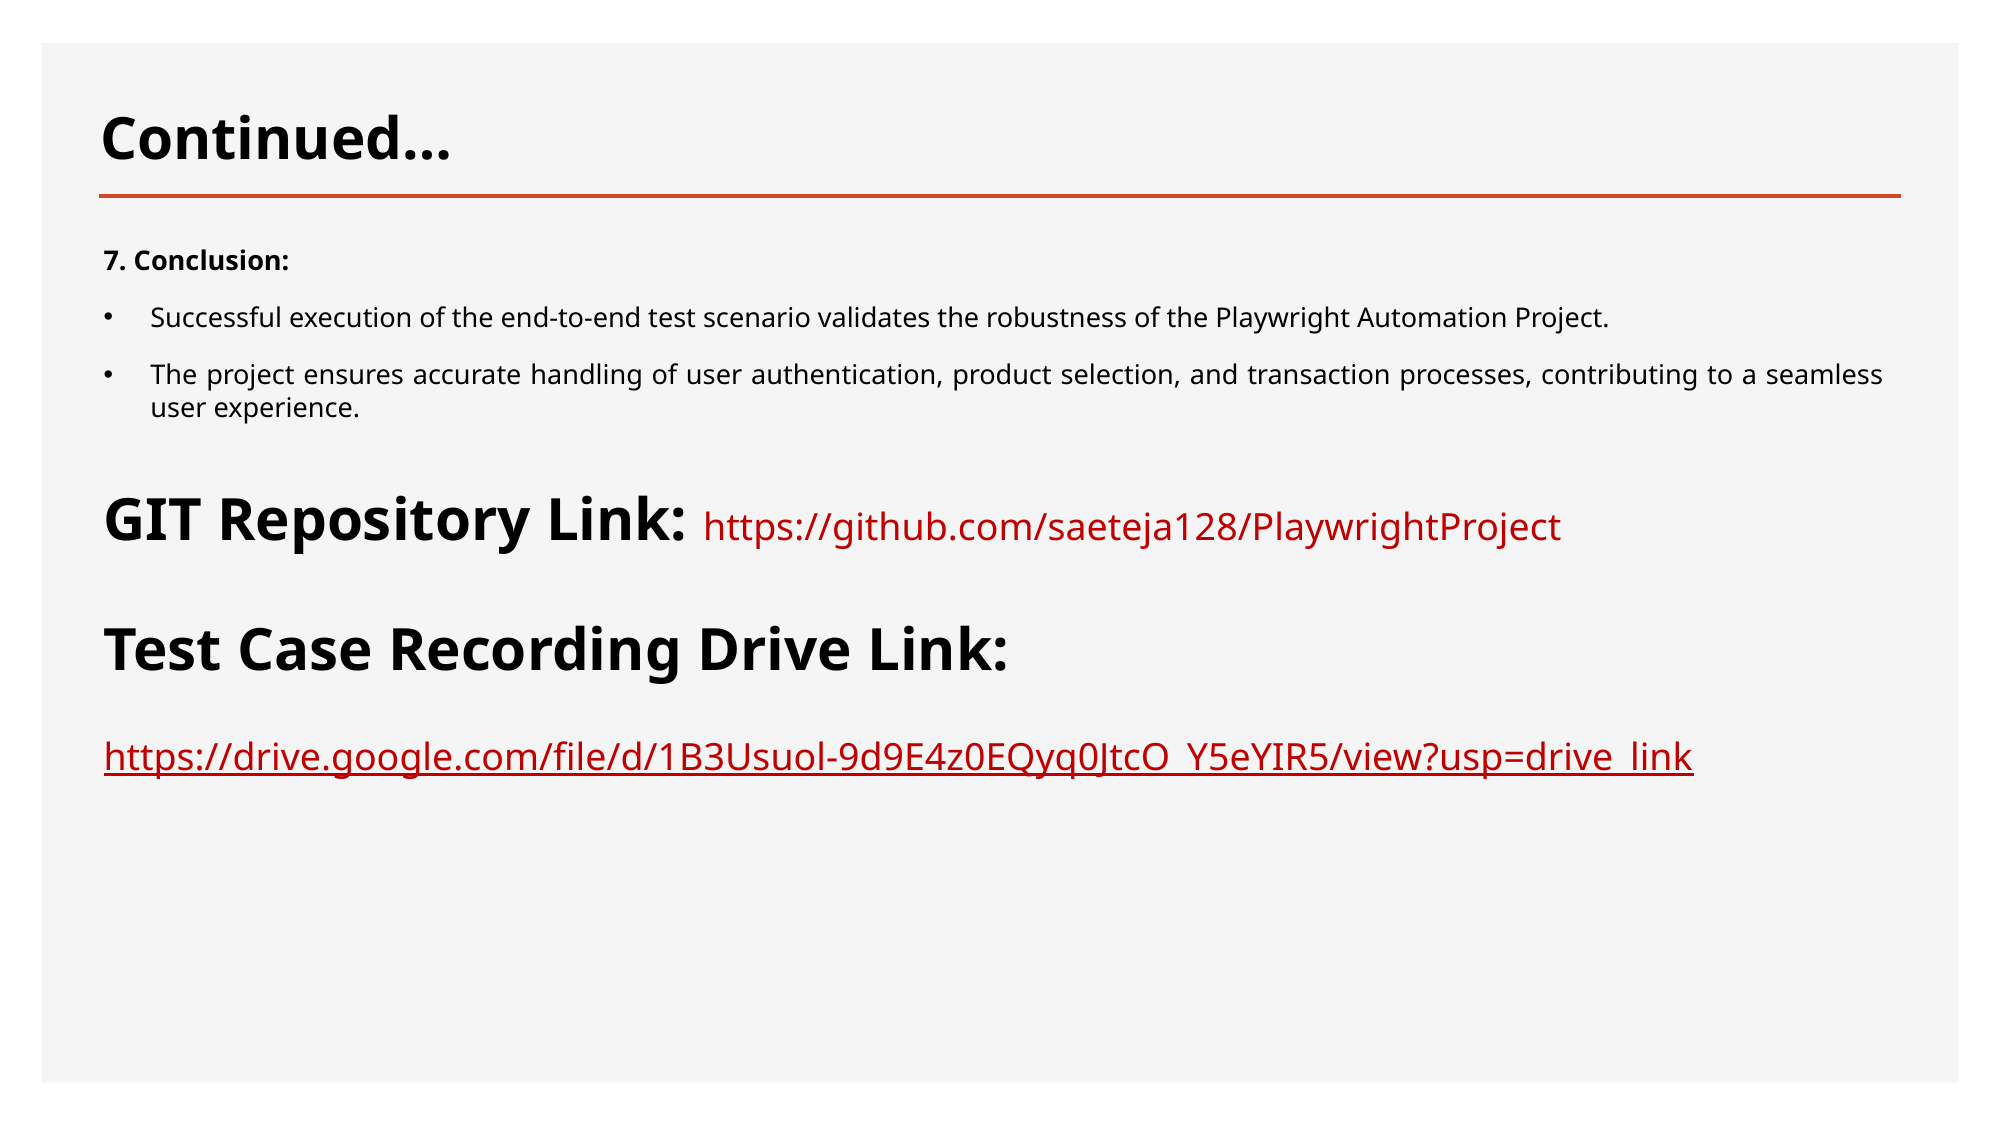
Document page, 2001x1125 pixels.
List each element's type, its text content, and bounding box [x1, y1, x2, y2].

list 7. Conclusion: Successful execution of the end-to-end test scenario validates the robustness of the Playwright Automation Project. The project ensures accurate handling of user authentication, product selection, and transaction processes, contributing to a seamless user experience. GIT Repository Link: https://github.com/saeteja128/PlaywrightProject Test Case Recording Drive Link: https://drive.google.com/file/d/1B3Usuol-9d9E4z0EQyq0JtcO_Y5eYIR5/view?usp=drive_link [88, 235, 1898, 1042]
title Continued… [85, 73, 1214, 179]
